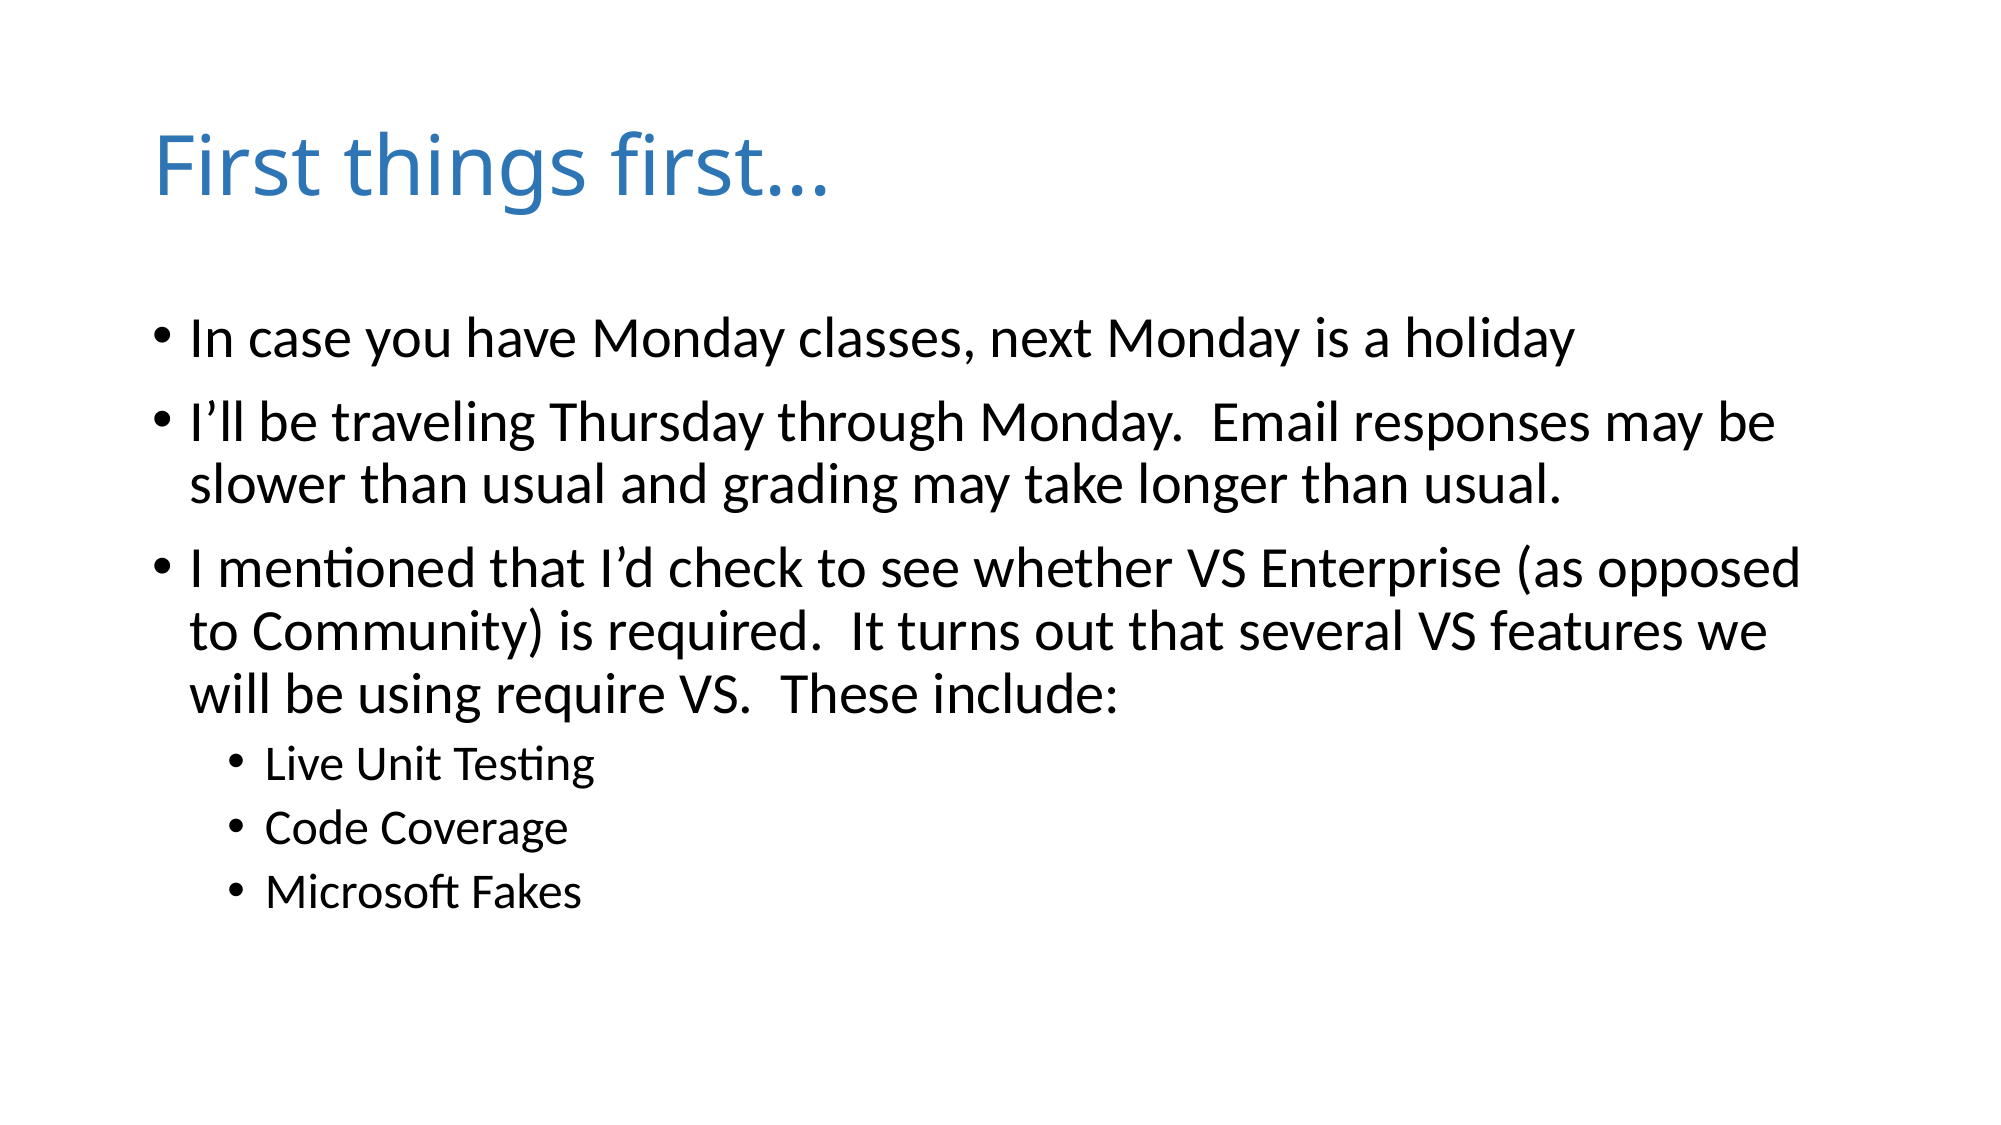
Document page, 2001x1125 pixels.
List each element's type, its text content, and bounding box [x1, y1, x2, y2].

list In case you have Monday classes, next Monday is a holiday I’ll be traveling Thursday through Monday. Email responses may be slower than usual and grading may take longer than usual. I mentioned that I’d check to see whether VS Enterprise (as opposed to Community) is required. It turns out that several VS features we will be using require VS. These include: Live Unit Testing Code Coverage Microsoft Fakes [137, 299, 1863, 1014]
title First things first... [137, 59, 1863, 278]
